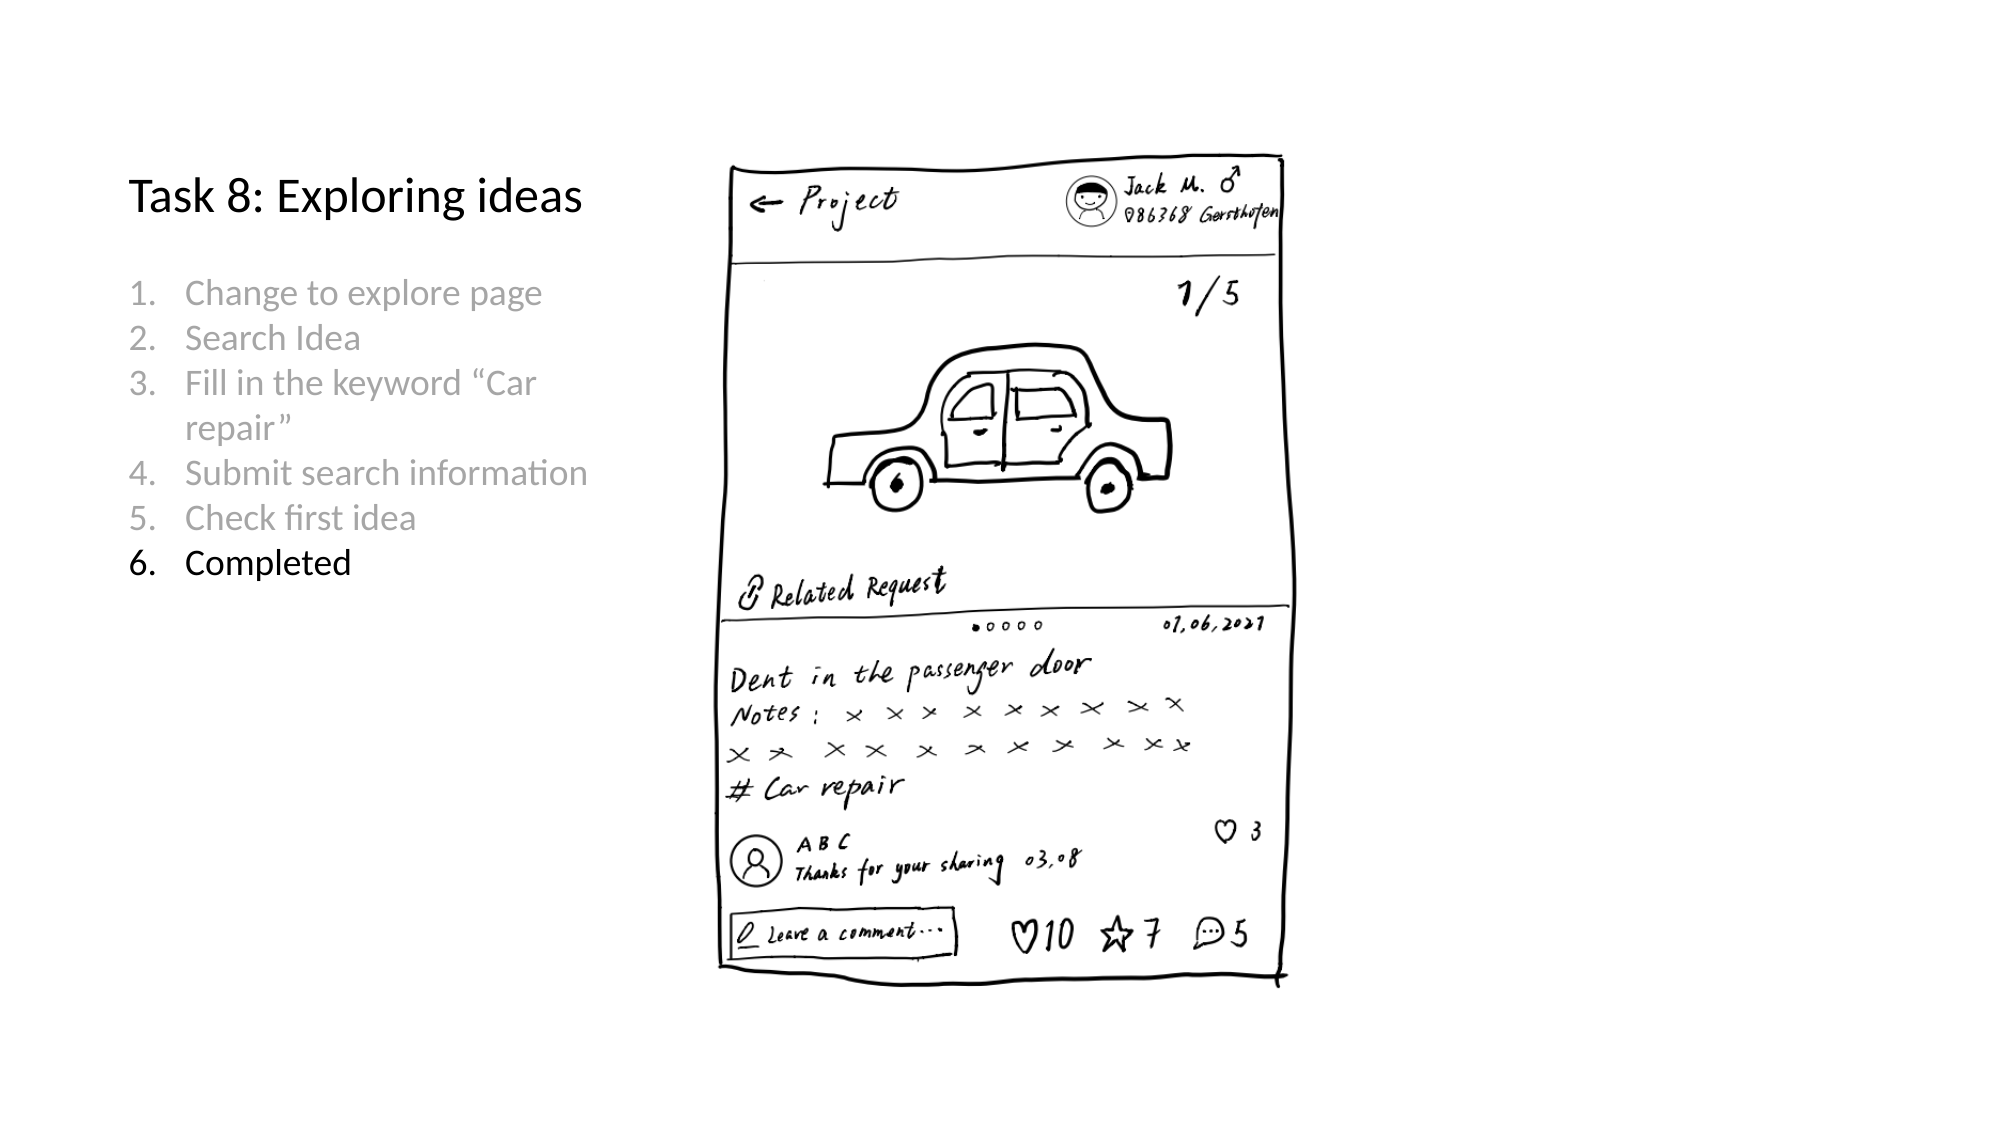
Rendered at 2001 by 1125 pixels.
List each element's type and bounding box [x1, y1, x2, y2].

text_box [113, 155, 643, 685]
picture [565, 0, 1435, 1125]
